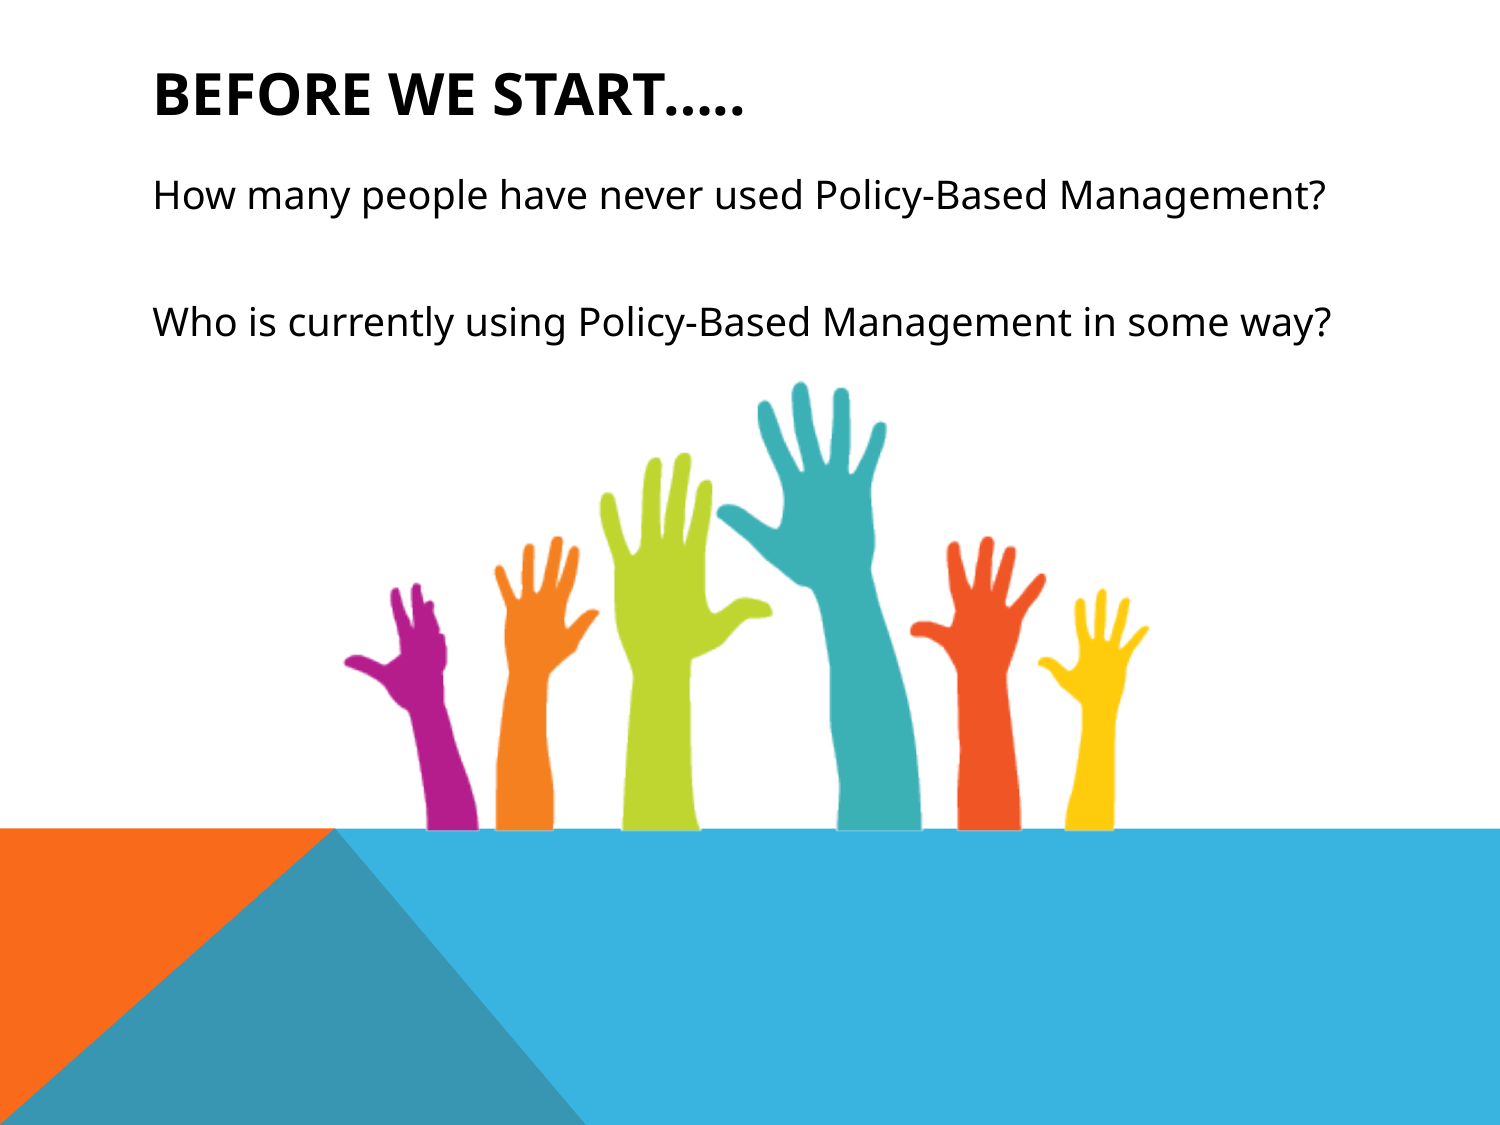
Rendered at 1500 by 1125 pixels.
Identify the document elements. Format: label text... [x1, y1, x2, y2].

title Before we start….. [137, 47, 1372, 138]
list How many people have never used Policy-Based Management? Who is currently using Policy-Based Management in some way? [137, 162, 1372, 438]
picture [312, 372, 1176, 836]
